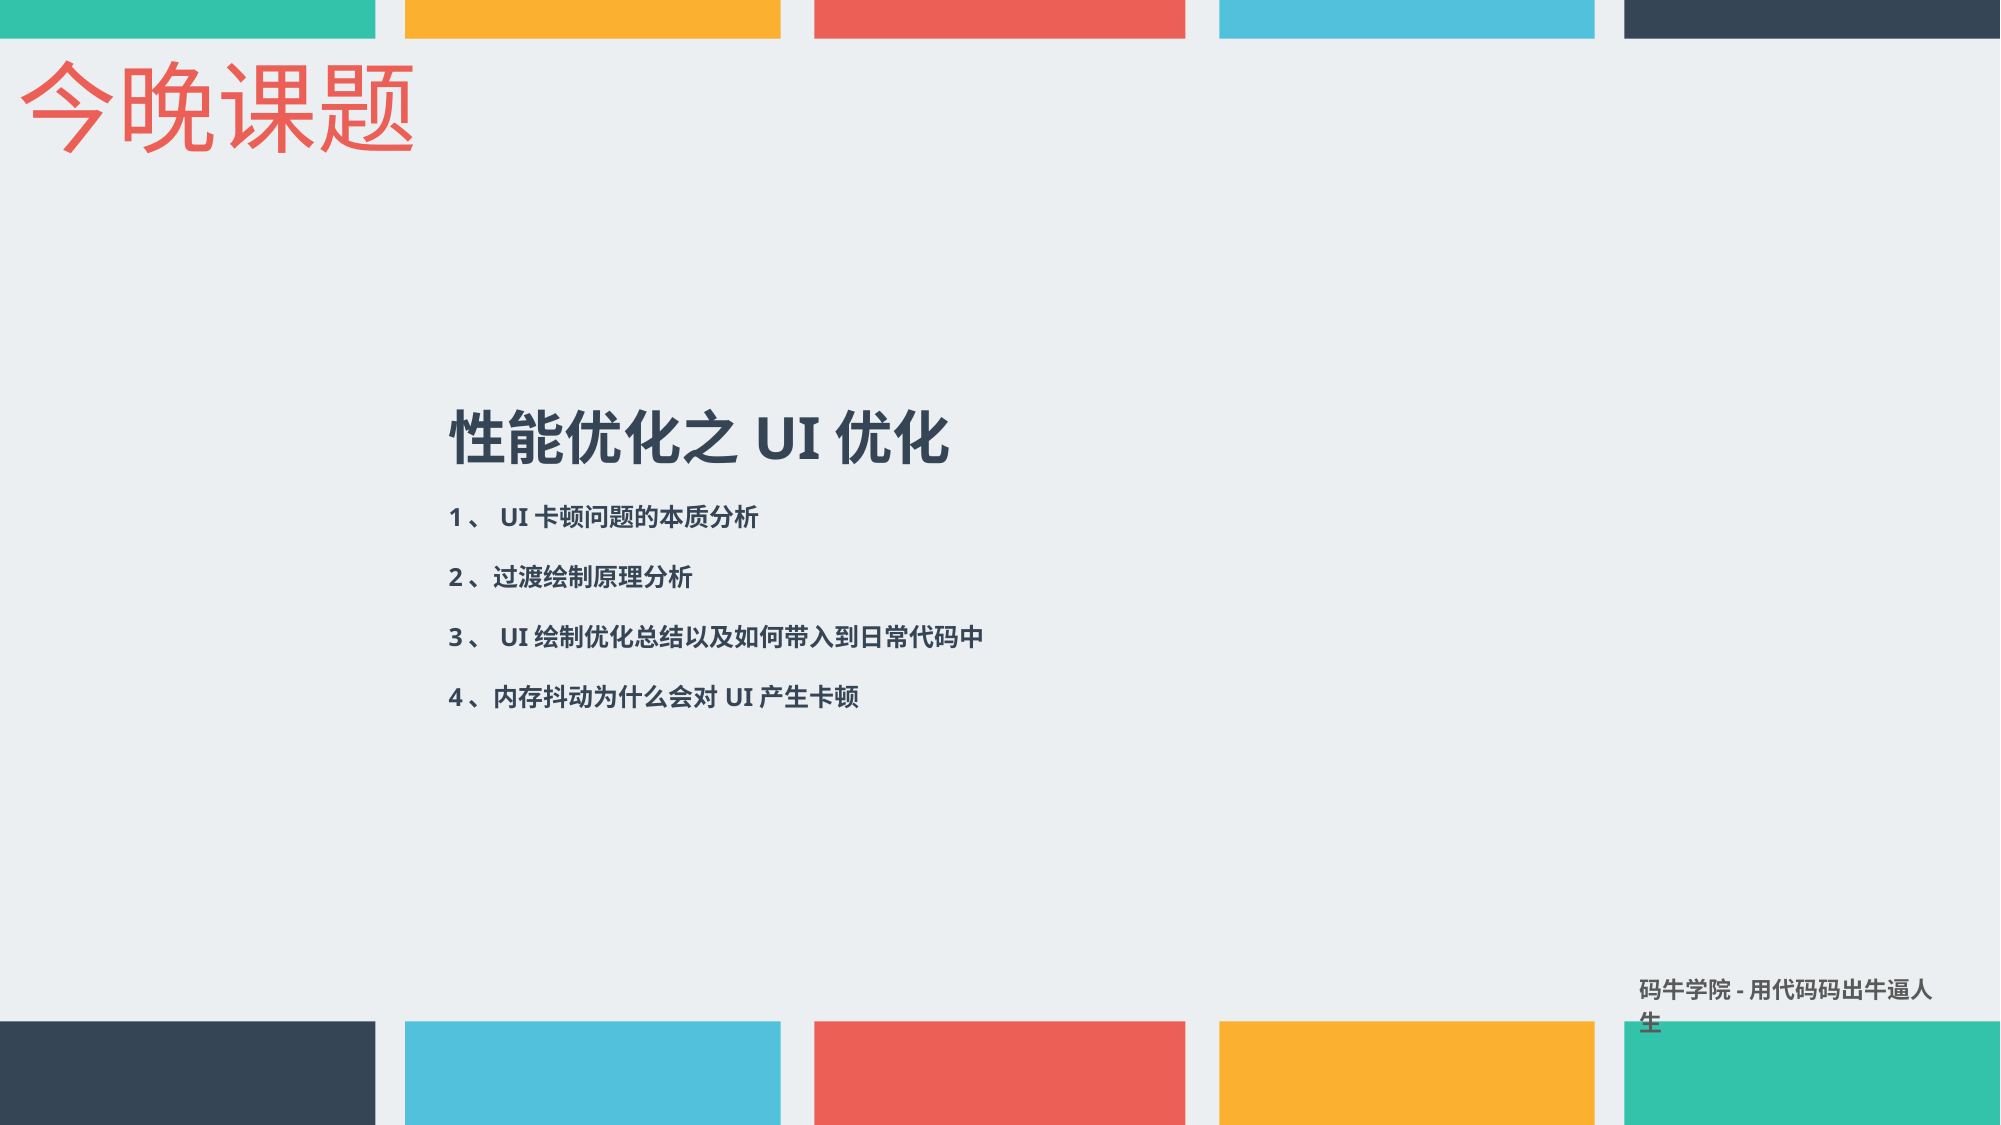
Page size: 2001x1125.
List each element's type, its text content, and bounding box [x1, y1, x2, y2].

text_box [1219, 1021, 1595, 1125]
text_box 性能优化之UI优化 1、UI卡顿问题的本质分析 2、过渡绘制原理分析 3、UI绘制优化总结以及如何带入到日常代码中 4、内存抖动为什么会对UI产生卡顿 [433, 394, 1653, 719]
text_box [0, 0, 376, 39]
text_box [405, 0, 781, 39]
text_box 今晚课题 [2, 38, 433, 174]
text_box [405, 1021, 781, 1125]
text_box [1624, 0, 2000, 39]
text_box [814, 0, 1186, 39]
text_box 码牛学院-用代码码出牛逼人生 [1624, 962, 1969, 1044]
text_box [814, 1021, 1186, 1125]
text_box [1624, 1021, 2000, 1125]
text_box [0, 1021, 376, 1125]
text_box [1219, 0, 1595, 39]
